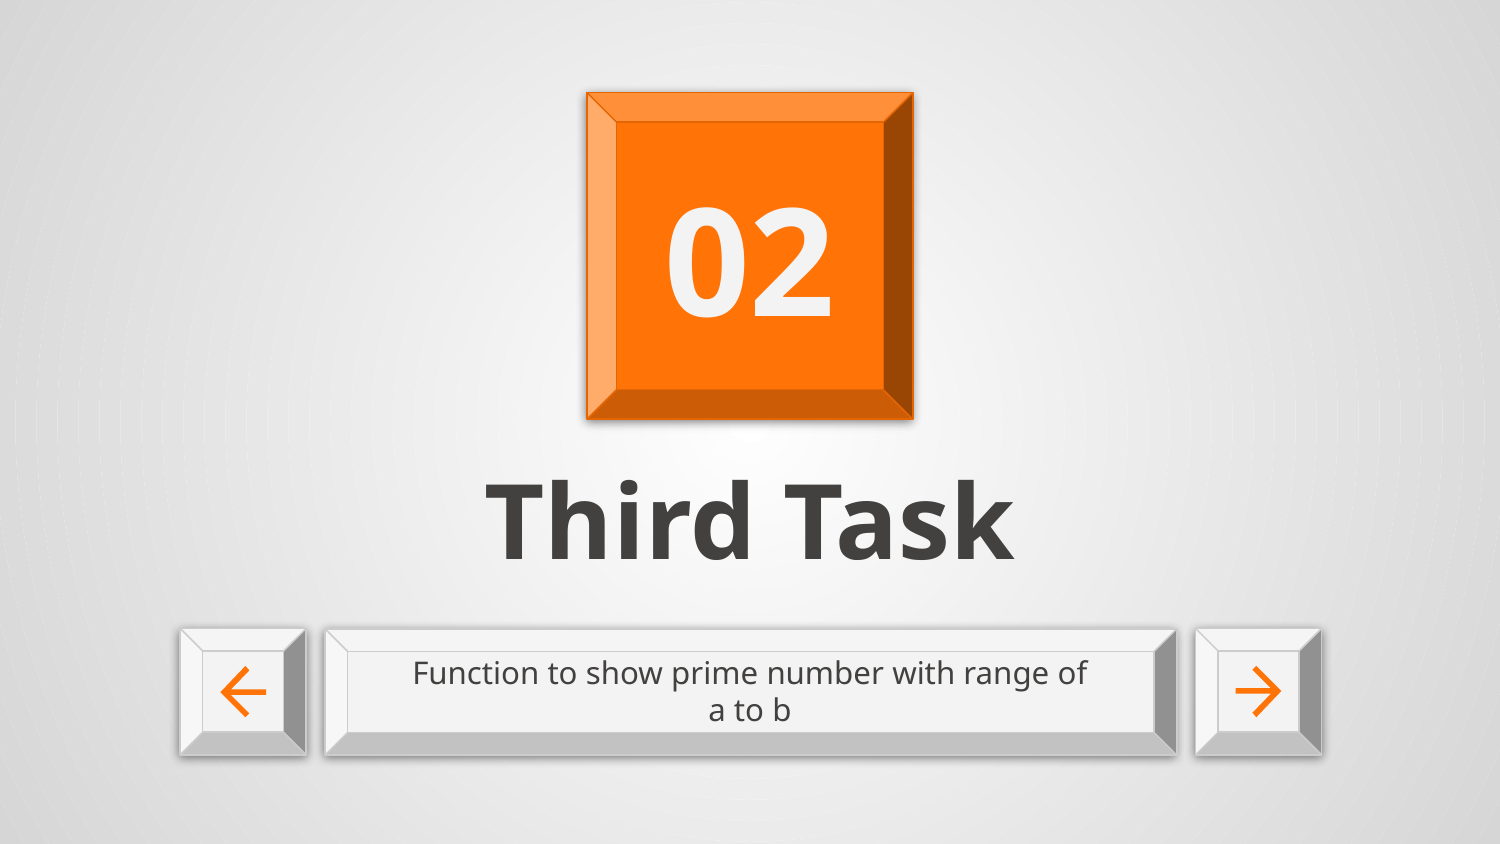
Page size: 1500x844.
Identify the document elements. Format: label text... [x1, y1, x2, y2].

title Third Task [338, 419, 1162, 616]
text_box [324, 628, 1177, 756]
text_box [179, 628, 307, 756]
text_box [1195, 628, 1322, 756]
title 02 [609, 144, 891, 368]
subtitle Function to show prime number with range of a to b [386, 654, 1114, 726]
text_box [587, 92, 913, 419]
